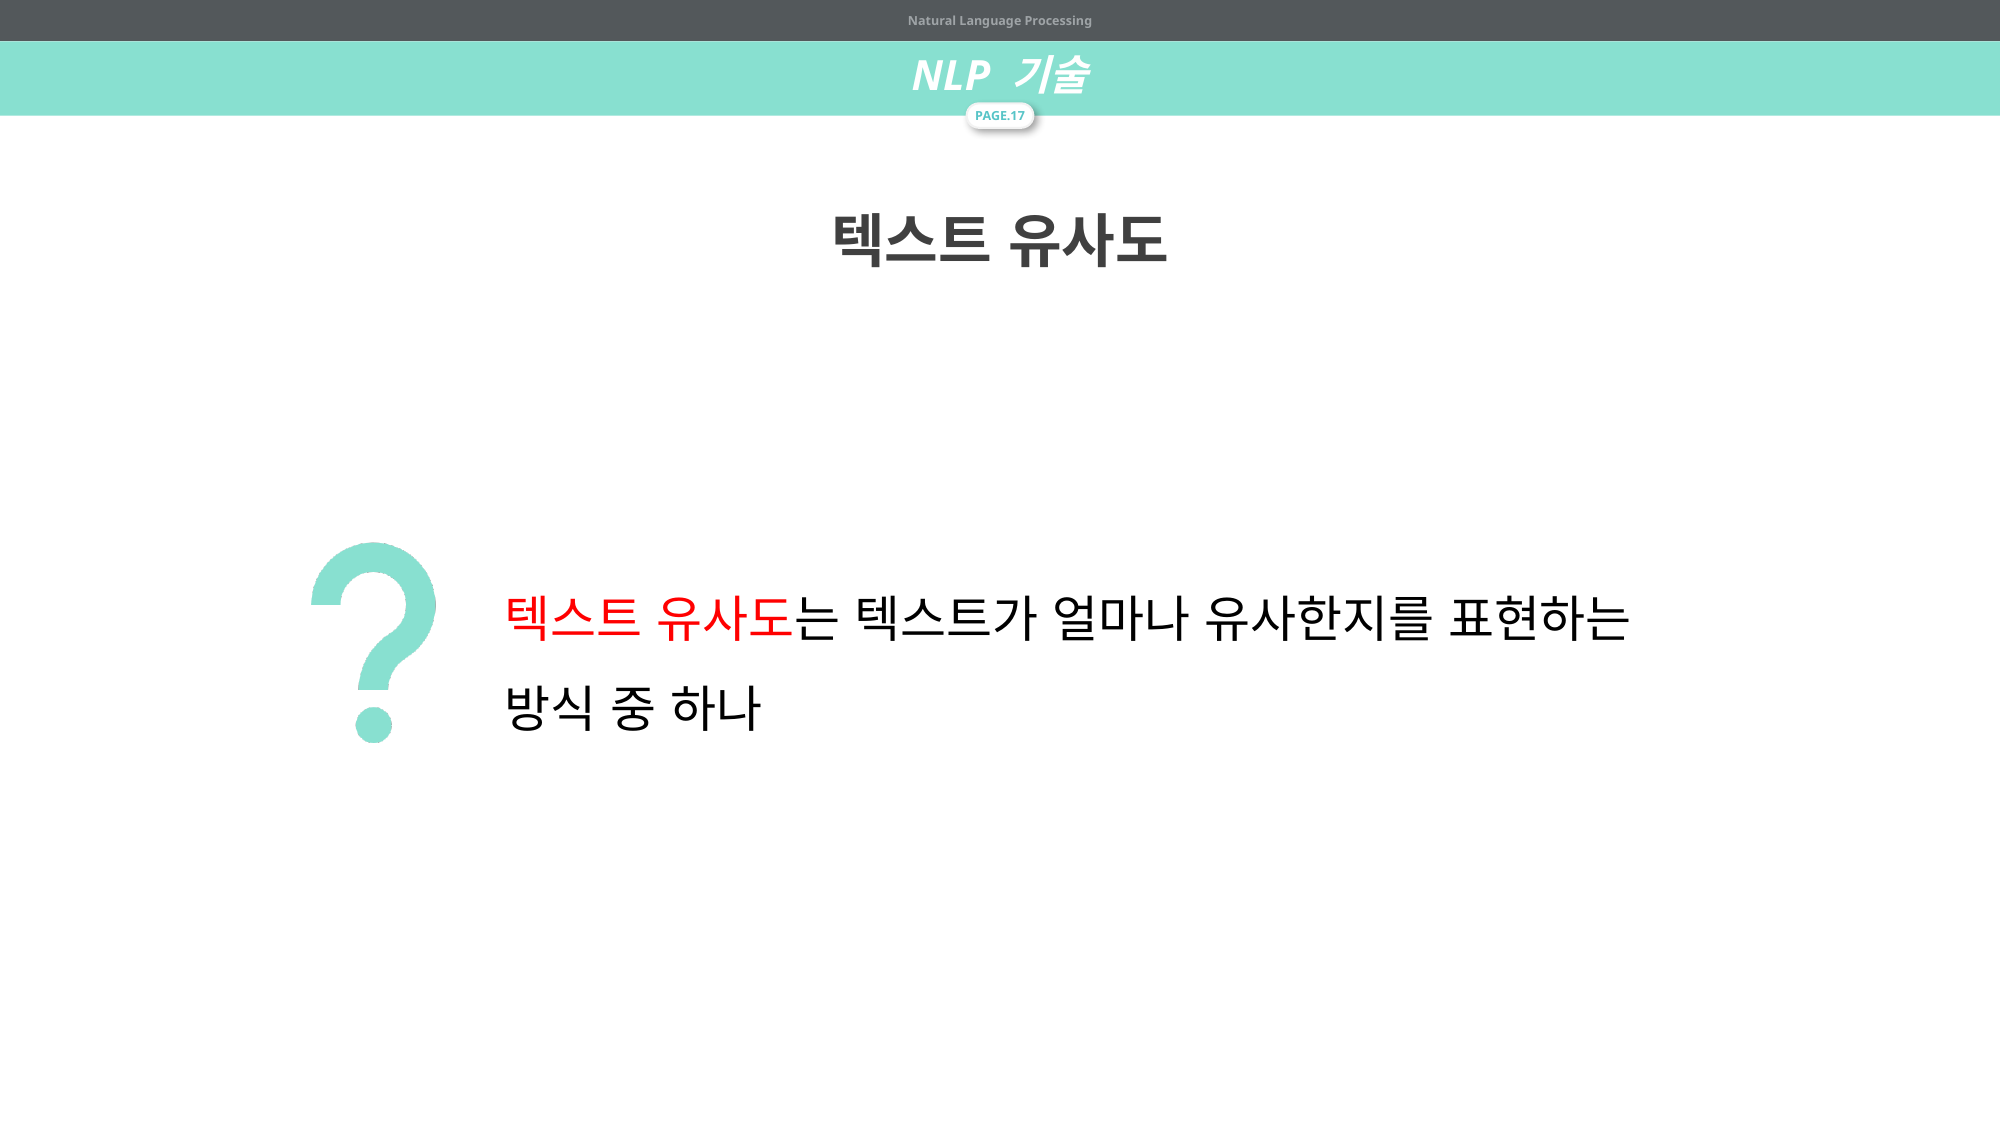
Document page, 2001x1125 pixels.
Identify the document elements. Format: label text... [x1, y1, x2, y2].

text_box Natural Language Processing [0, 0, 2000, 40]
text_box 텍스트 유사도 [333, 127, 1667, 316]
text_box NLP 기술 [0, 40, 2000, 117]
picture [256, 525, 490, 760]
text_box 텍스트 유사도는 텍스트가 얼마나 유사한지를 표현하는 방식 중 하나 [490, 549, 1735, 745]
text_box PAGE.17 [965, 102, 1035, 129]
